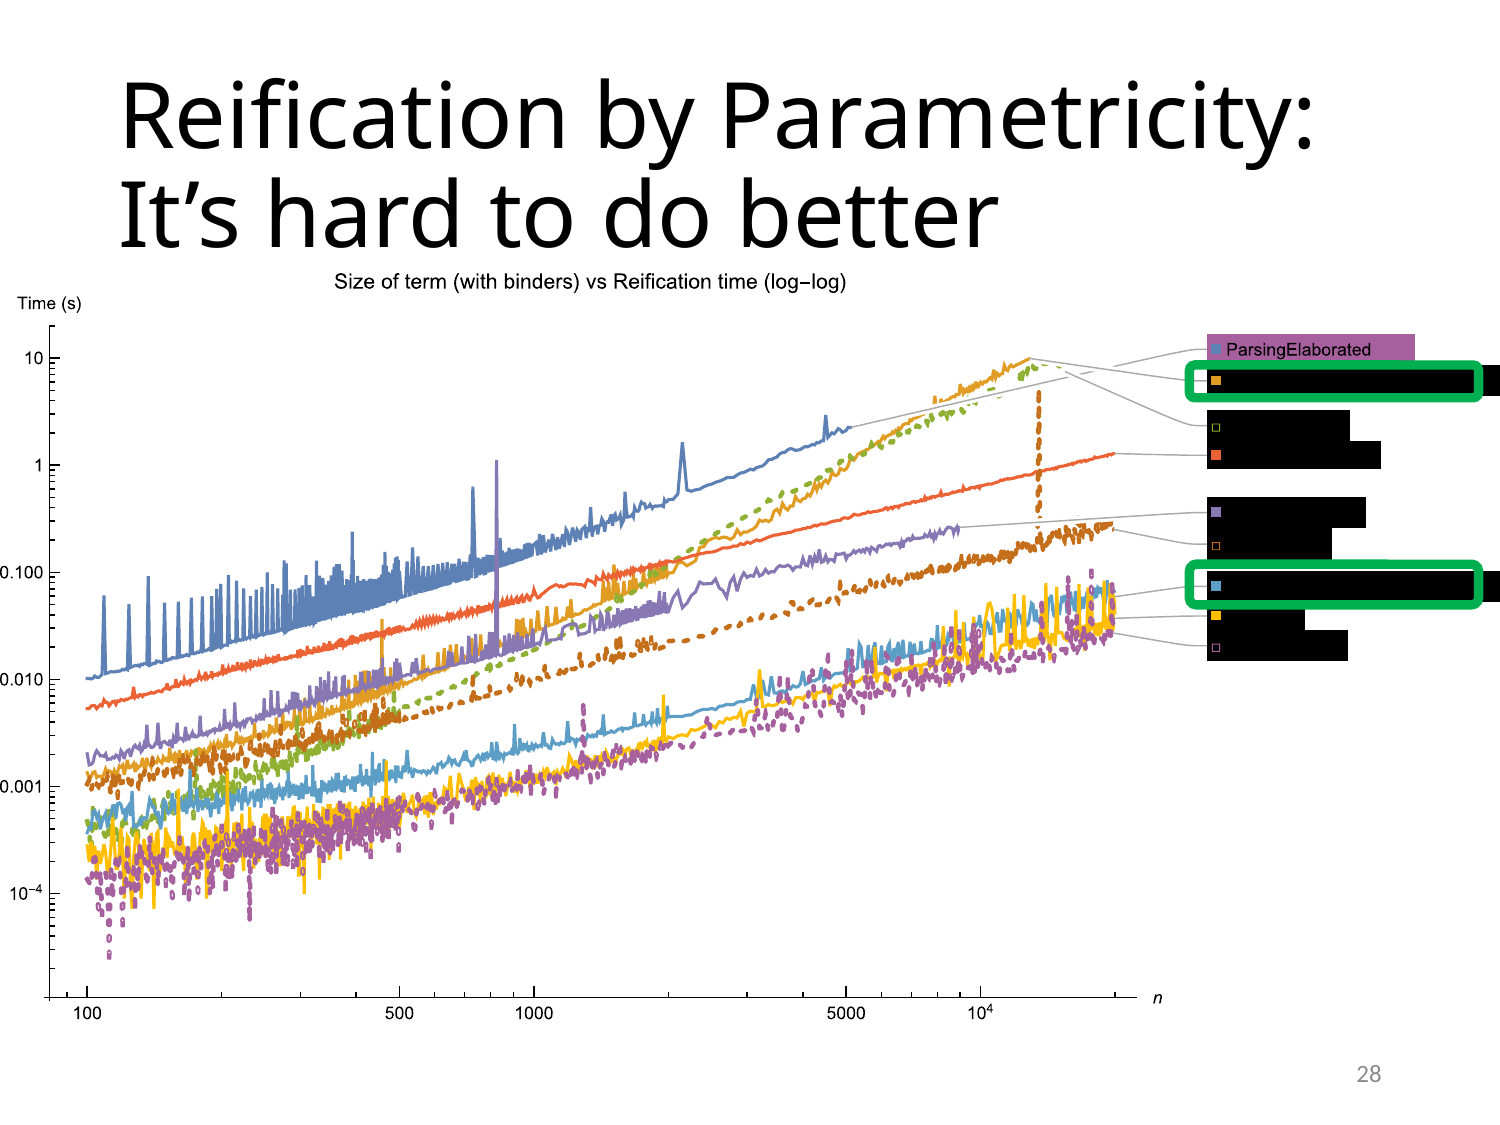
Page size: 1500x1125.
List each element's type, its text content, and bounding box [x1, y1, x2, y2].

picture [0, 269, 1500, 1024]
slide_number 28 [1059, 1042, 1397, 1103]
title Reification by Parametricity: It’s hard to do better [103, 59, 1500, 269]
